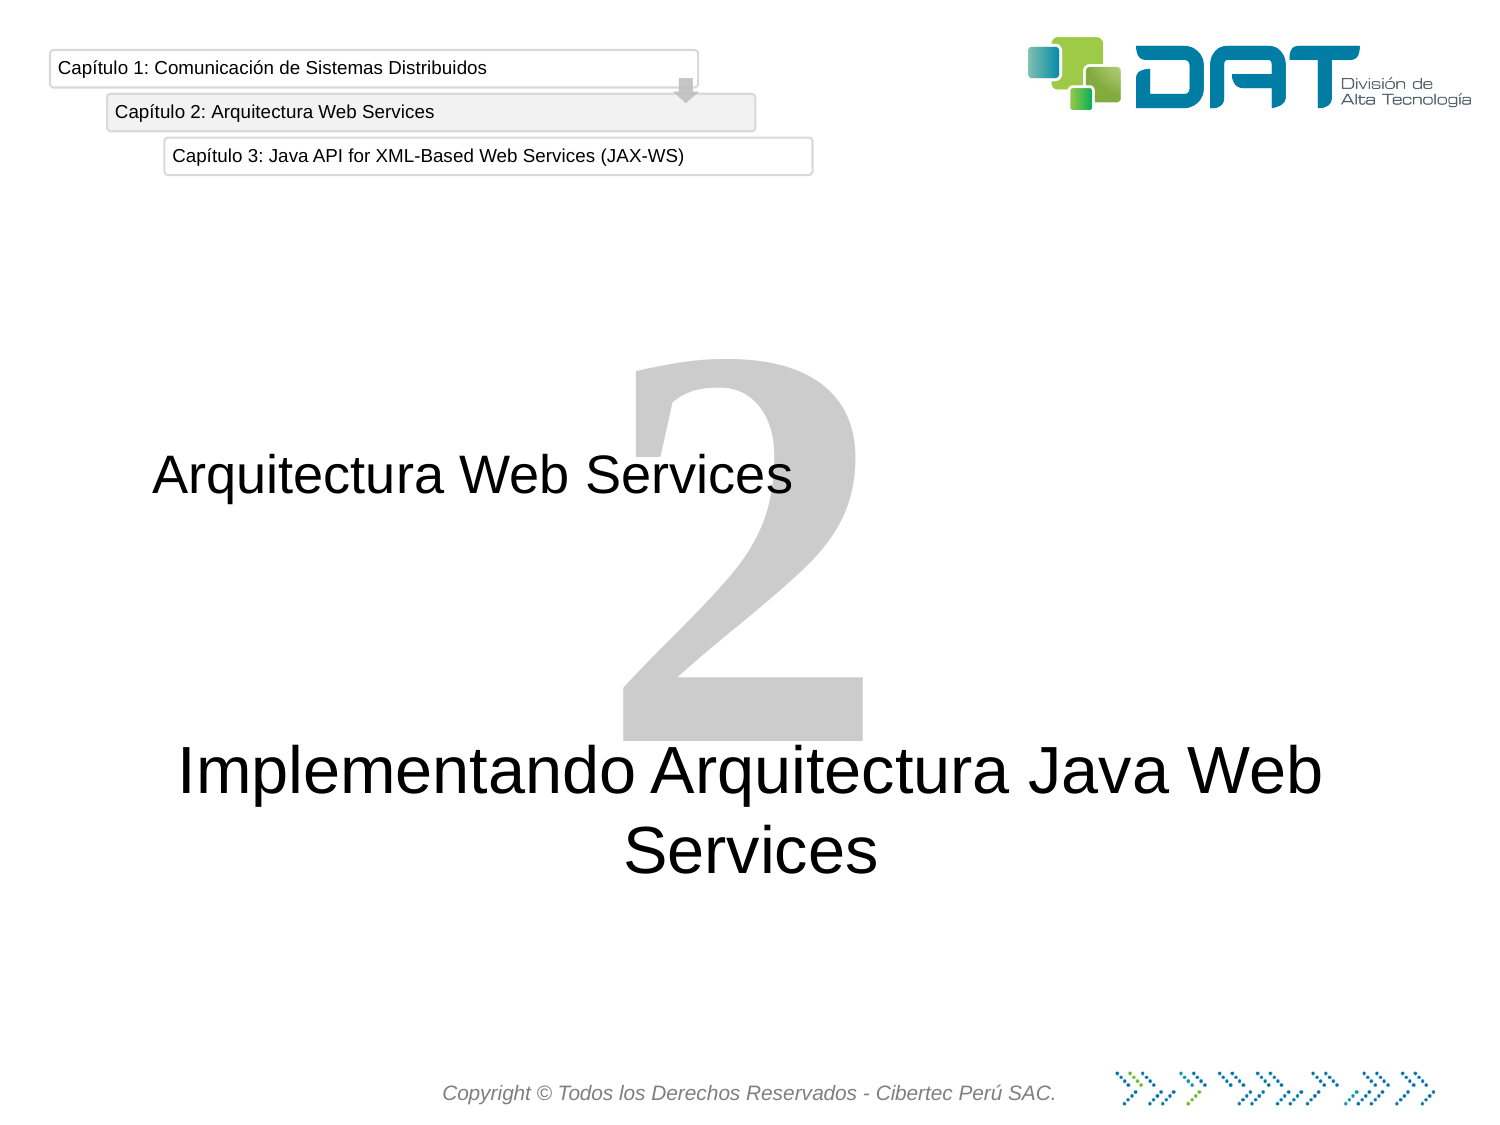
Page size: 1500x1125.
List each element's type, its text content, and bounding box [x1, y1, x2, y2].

text_box 2 [575, 785, 913, 865]
picture [1024, 37, 1471, 113]
text_box 2 [575, 156, 913, 437]
title Arquitectura Web Services [150, 437, 1350, 550]
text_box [49, 49, 813, 176]
text_box Copyright © Todos los Derechos Reservados - Cibertec Perú SAC. [413, 1076, 1086, 1108]
picture [1106, 1071, 1445, 1108]
text_box 2 [575, 550, 913, 725]
subtitle Implementando Arquitectura Java Web Services [152, 725, 1350, 785]
